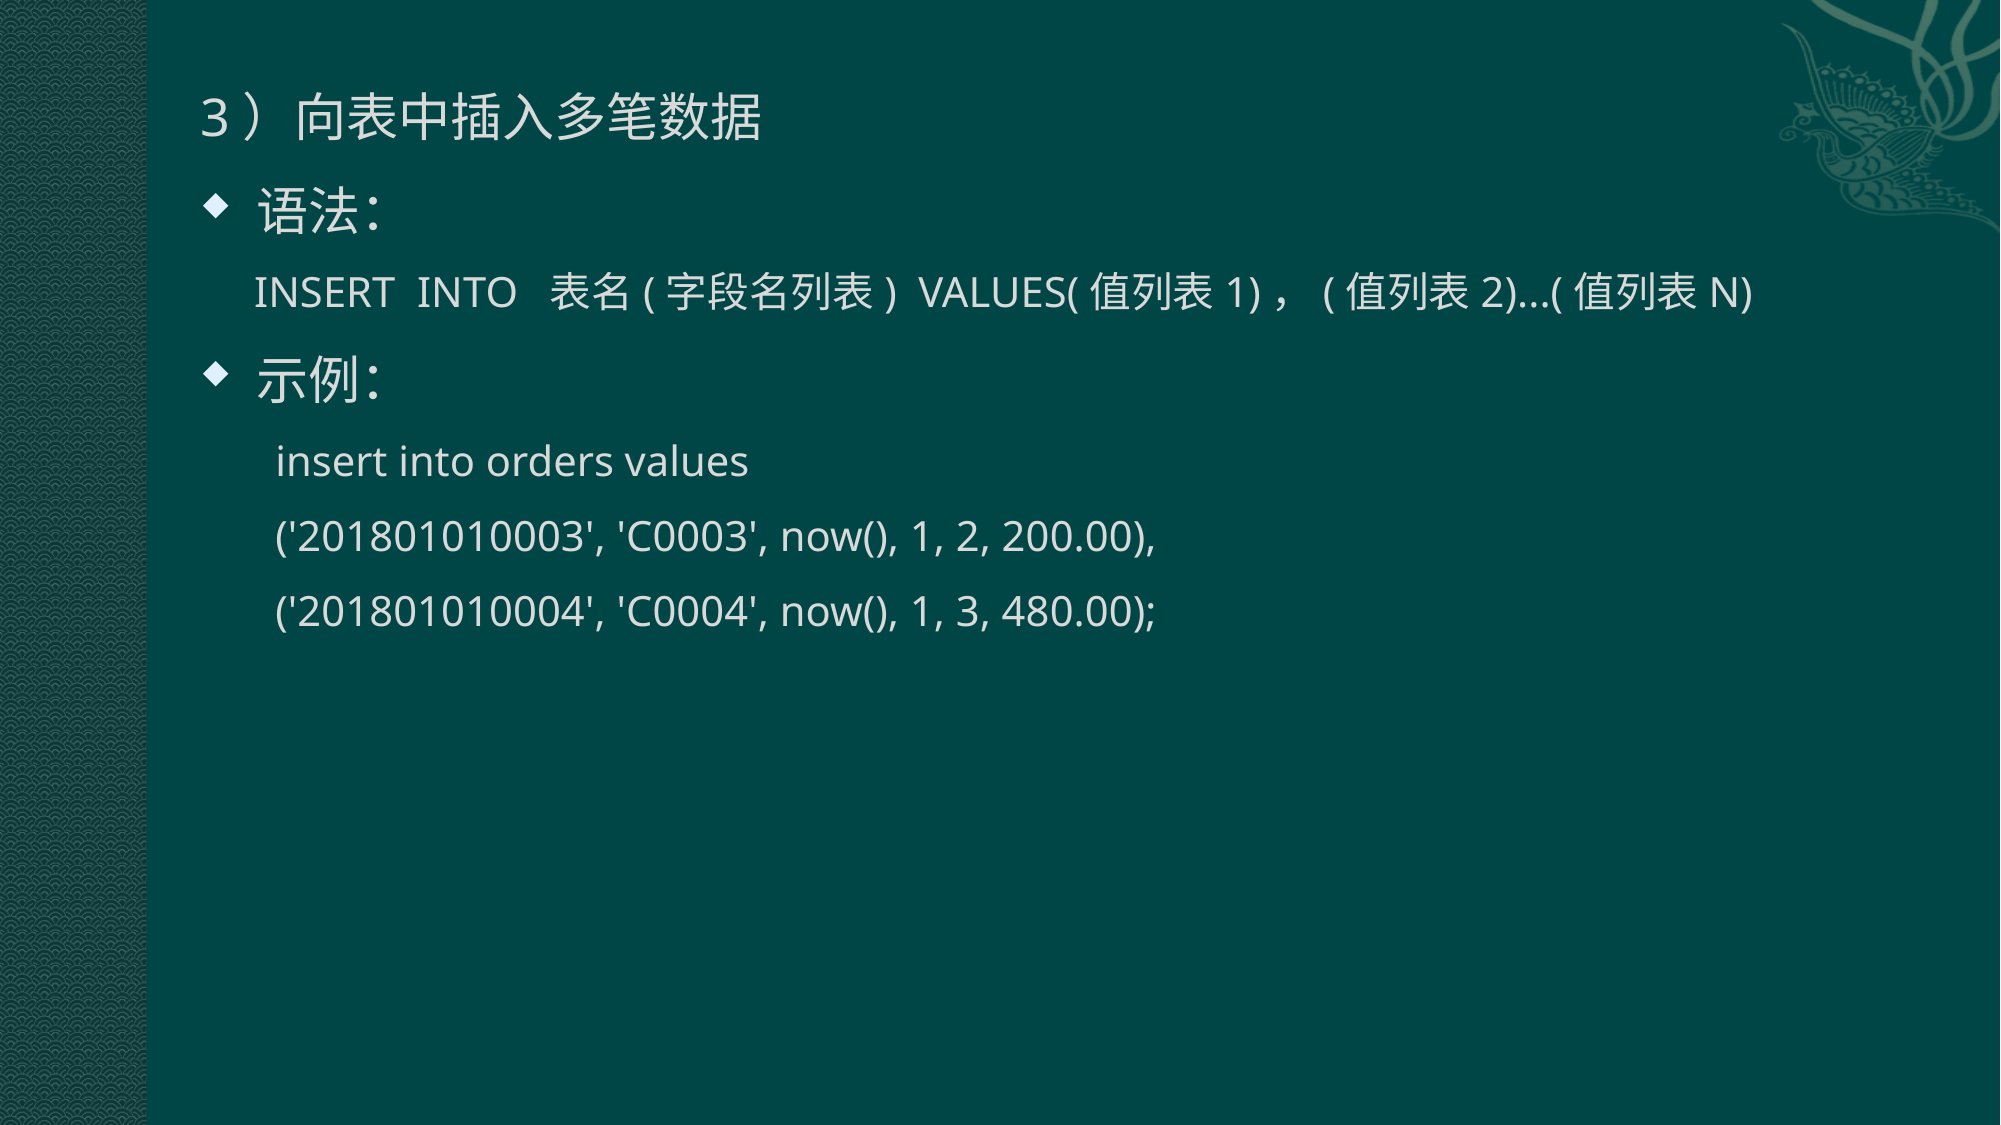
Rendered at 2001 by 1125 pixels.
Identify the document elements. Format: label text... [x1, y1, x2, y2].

list 3）向表中插入多笔数据 语法： INSERT INTO 表名(字段名列表) VALUES(值列表1)，(值列表2)...(值列表N) 示例： insert into orders values ('201801010003', 'C0003', now(), 1, 2, 200.00), ('201801010004', 'C0004', now(), 1, 3, 480.00); [185, 46, 1939, 913]
picture [0, 0, 147, 1125]
